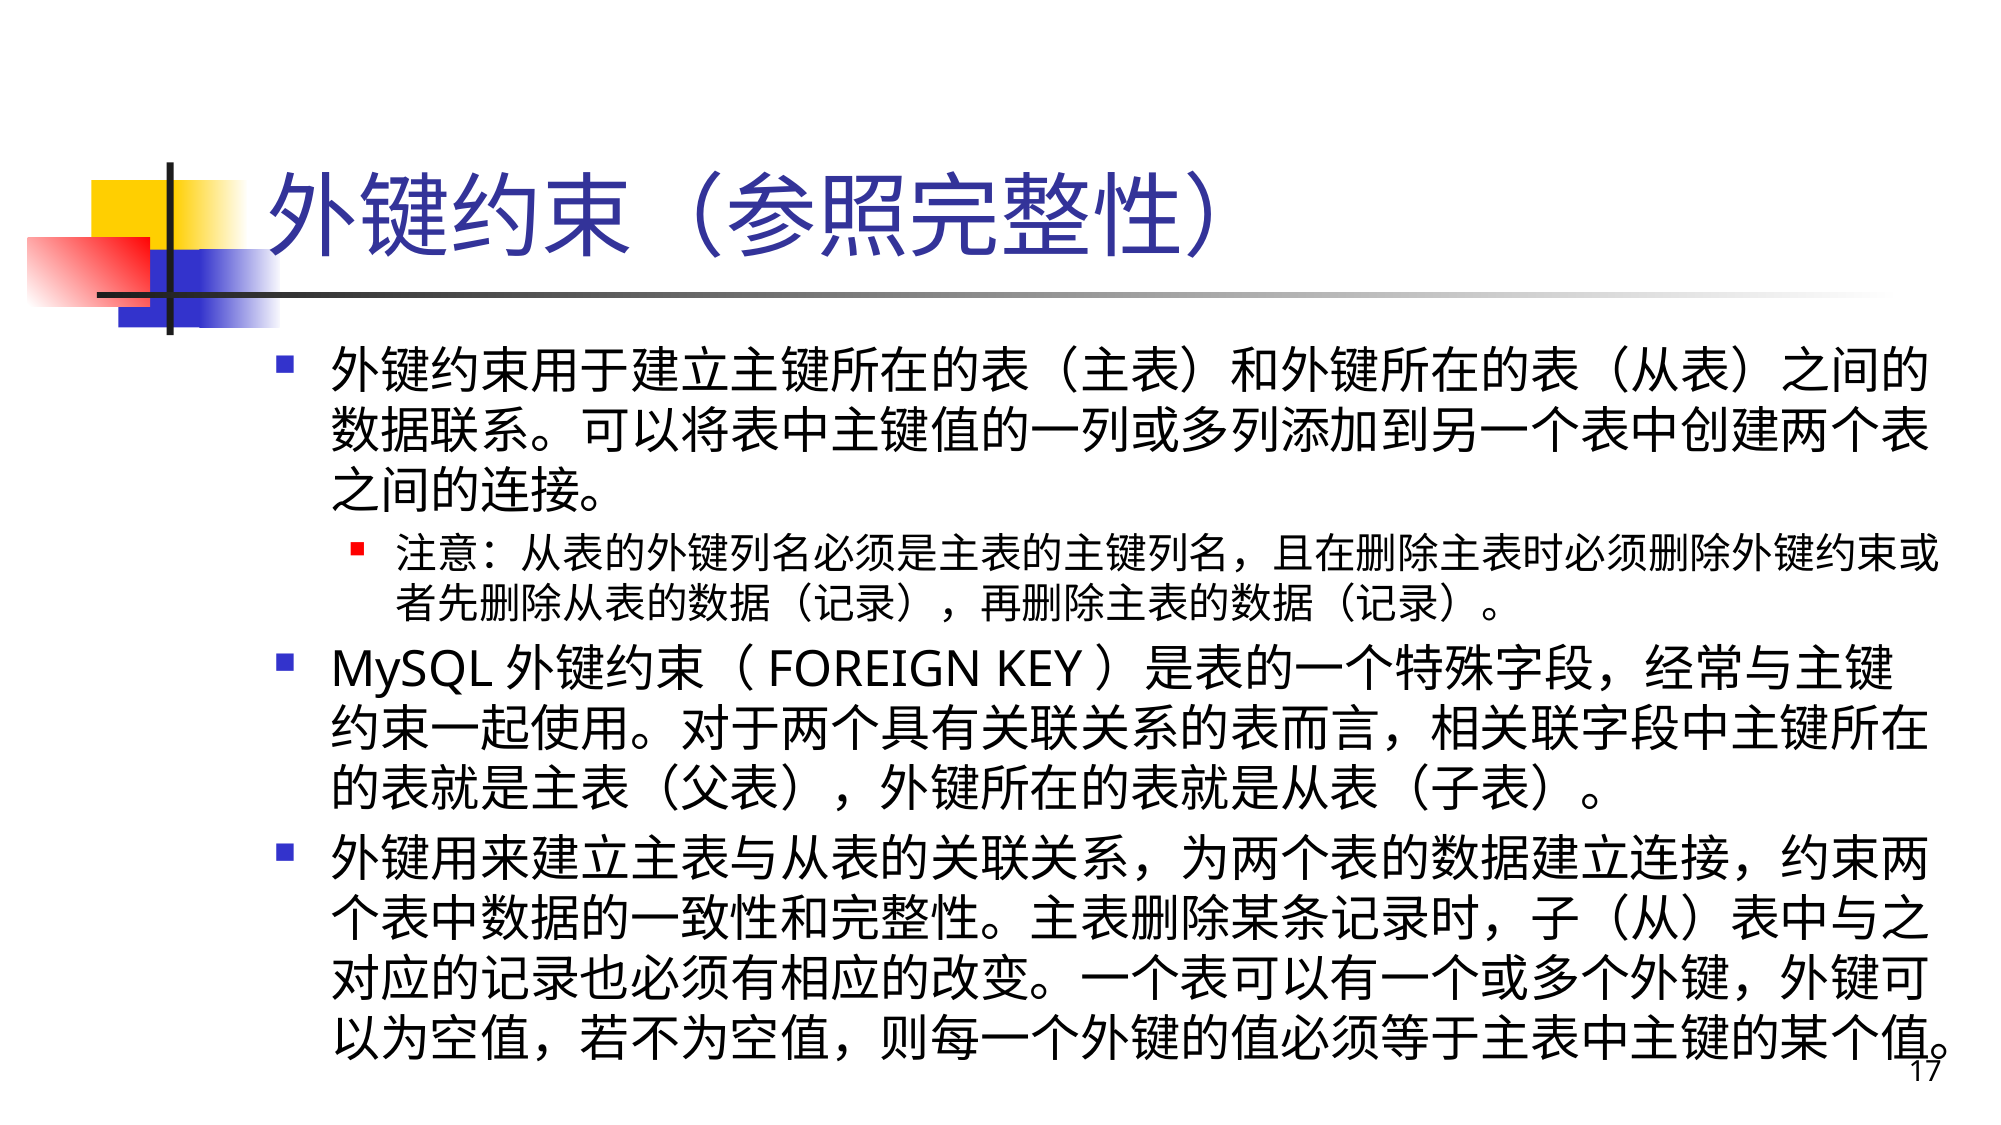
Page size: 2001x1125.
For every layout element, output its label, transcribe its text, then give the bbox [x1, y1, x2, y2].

list 外键约束用于建立主键所在的表（主表）和外键所在的表（从表）之间的数据联系。可以将表中主键值的一列或多列添加到另一个表中创建两个表之间的连接。 注意：从表的外键列名必须是主表的主键列名，且在删除主表时必须删除外键约束或者先删除从表的数据（记录），再删除主表的数据（记录）。 MySQL外键约束（FOREIGN KEY）是表的一个特殊字段，经常与主键约束一起使用。对于两个具有关联关系的表而言，相关联字段中主键所在的表就是主表（父表），外键所在的表就是从表（子表）。 外键用来建立主表与从表的关联关系，为两个表的数据建立连接，约束两个表中数据的一致性和完整性。主表删除某条记录时，子（从）表中与之对应的记录也必须有相应的改变。一个表可以有一个或多个外键，外键可以为空值，若不为空值，则每一个外键的值必须等于主表中主键的某个值。 [258, 331, 1959, 1074]
title 外键约束（参照完整性） [251, 35, 1957, 275]
slide_number 17 [1540, 1024, 1957, 1100]
